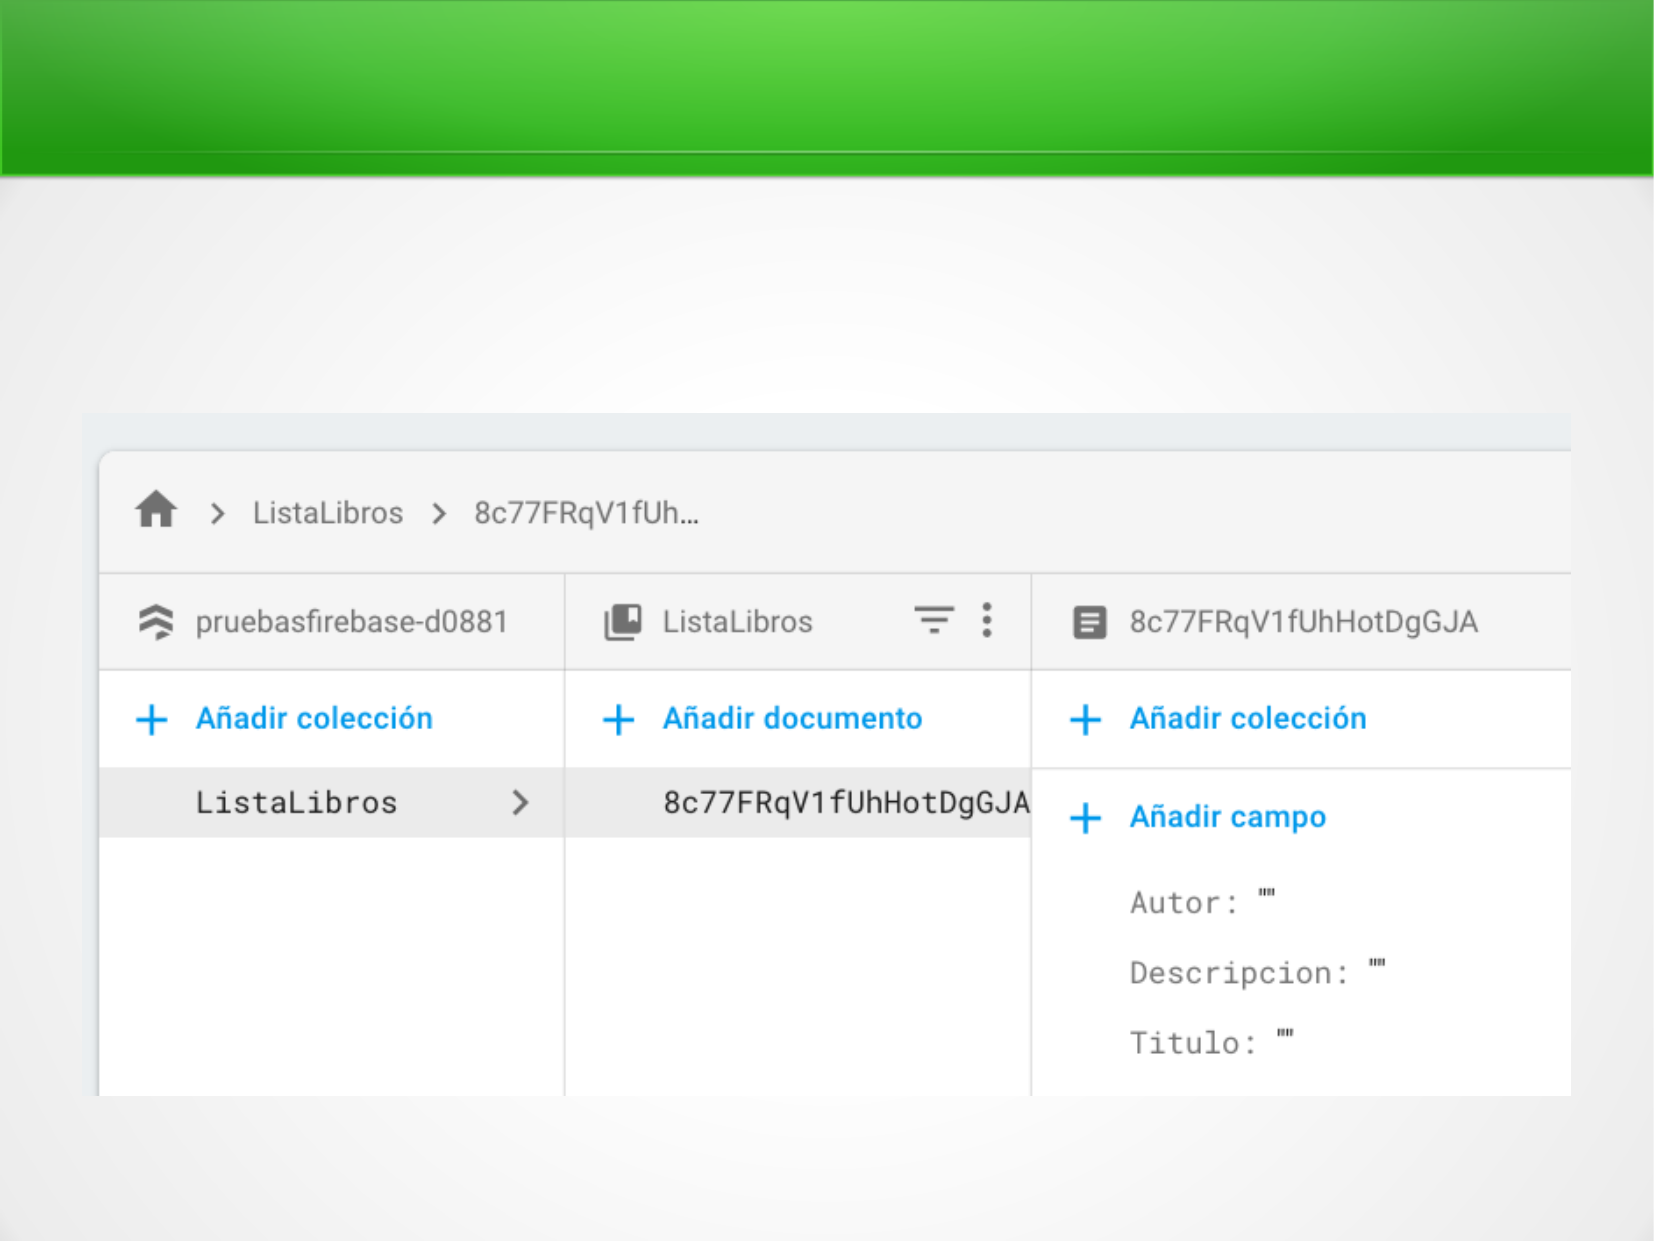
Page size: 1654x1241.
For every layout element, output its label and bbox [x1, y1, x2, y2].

text_box [82, 11, 1571, 154]
picture [0, 0, 1654, 1241]
